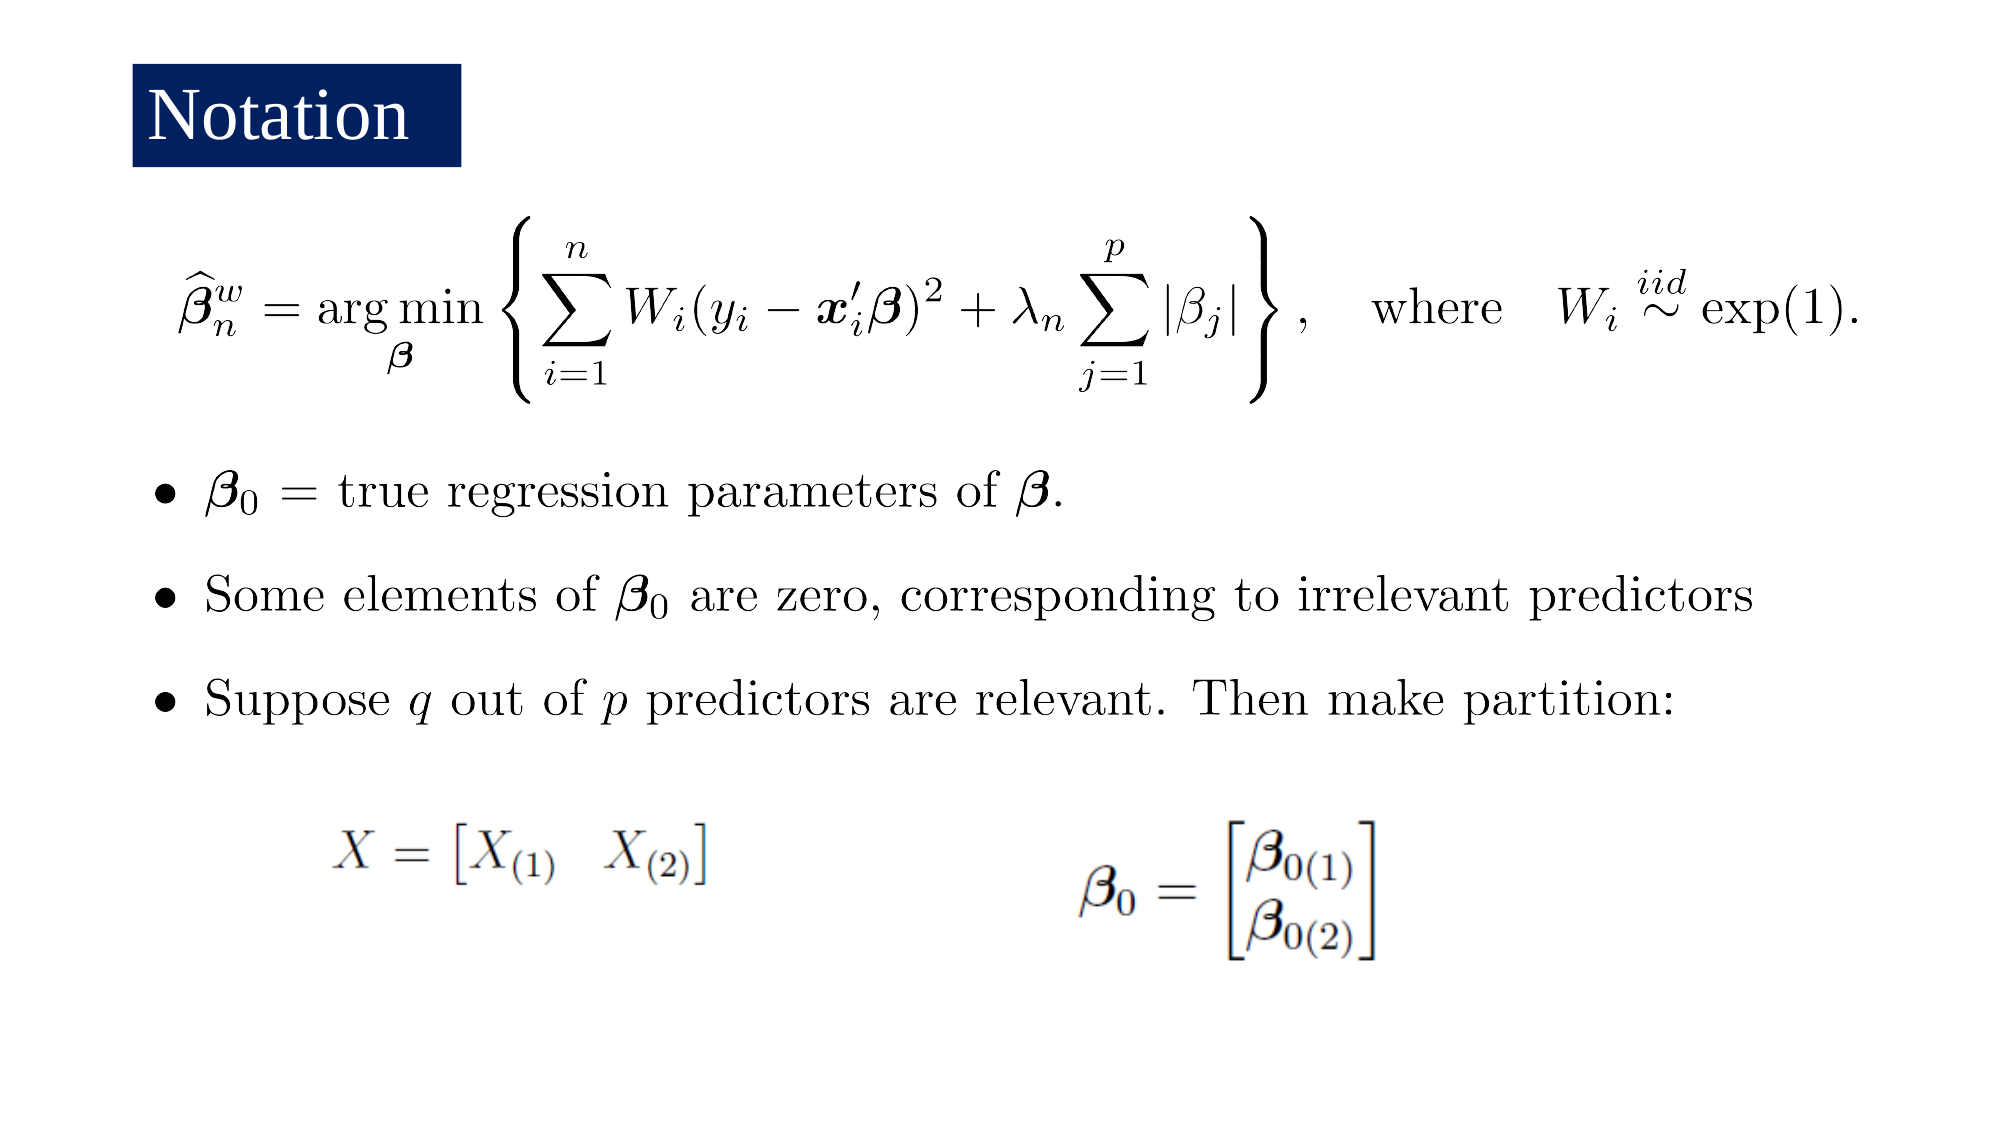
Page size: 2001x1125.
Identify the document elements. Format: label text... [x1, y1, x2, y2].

picture [1053, 791, 1394, 985]
picture [155, 470, 1752, 725]
picture [309, 802, 741, 909]
text_box Notation [132, 63, 462, 168]
picture [178, 216, 1857, 404]
